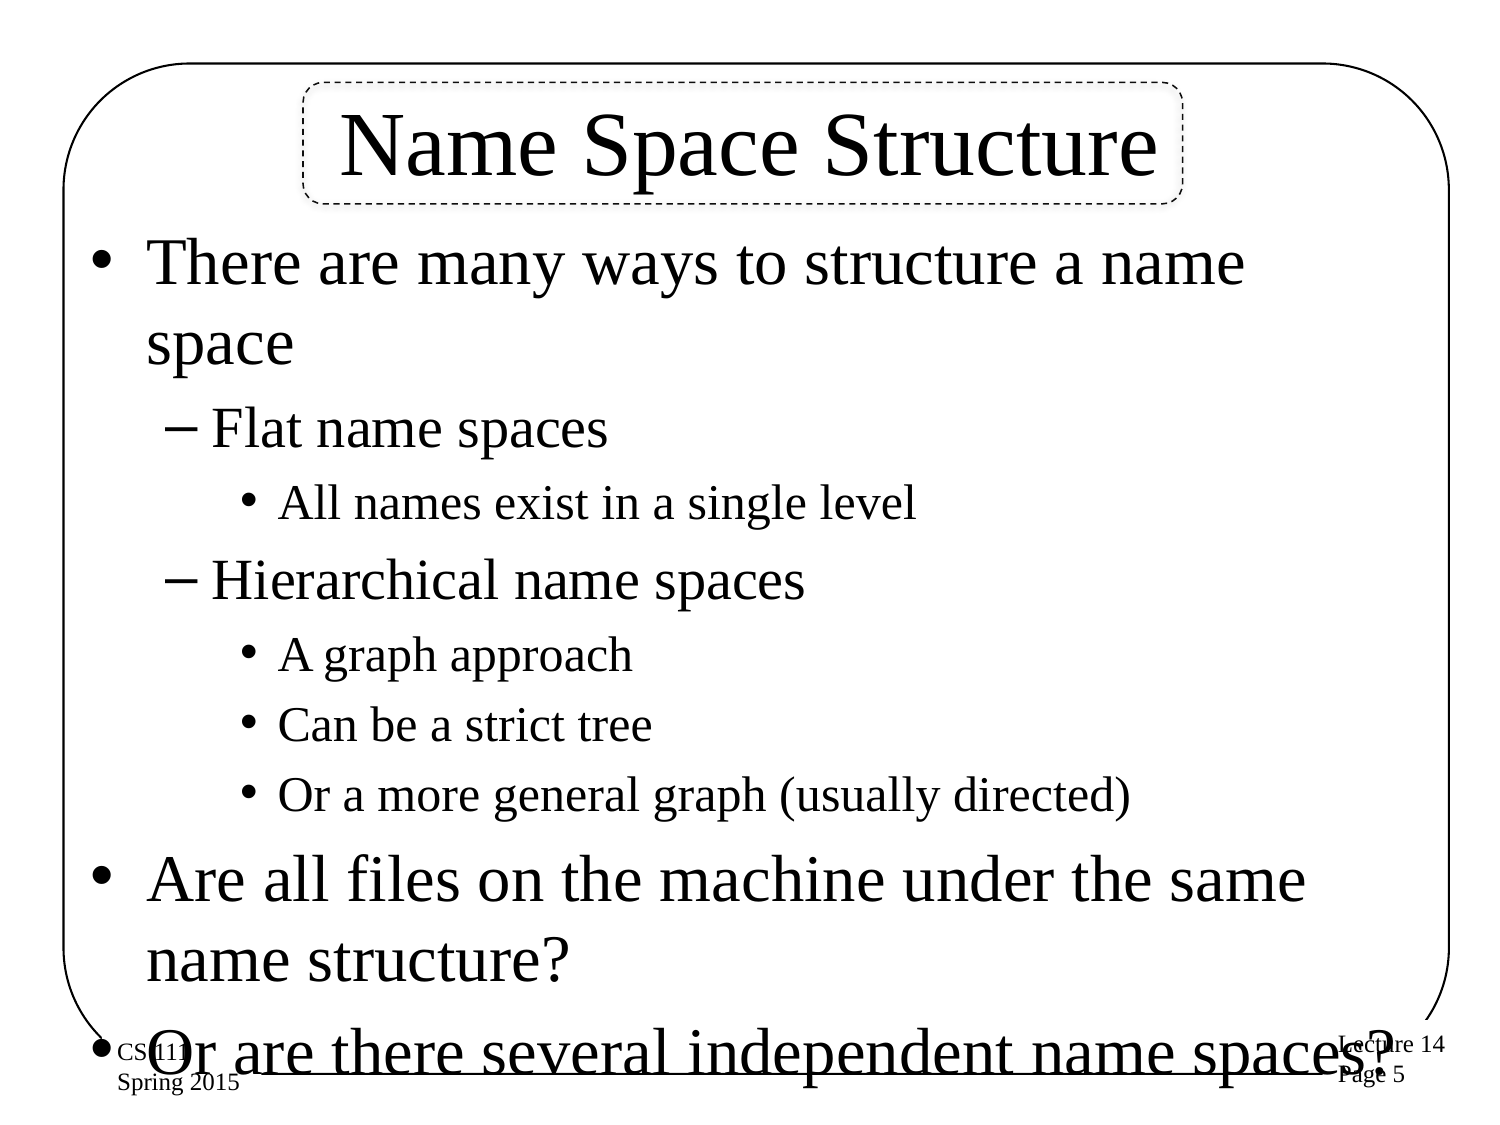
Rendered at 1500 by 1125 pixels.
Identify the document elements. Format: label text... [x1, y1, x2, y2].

list There are many ways to structure a name space Flat name spaces All names exist in a single level Hierarchical name spaces A graph approach Can be a strict tree Or a more general graph (usually directed) Are all files on the machine under the same name structure? Or are there several independent name spaces? [74, 210, 1426, 954]
title Name Space Structure [74, 44, 1426, 210]
text_box [302, 81, 1184, 205]
